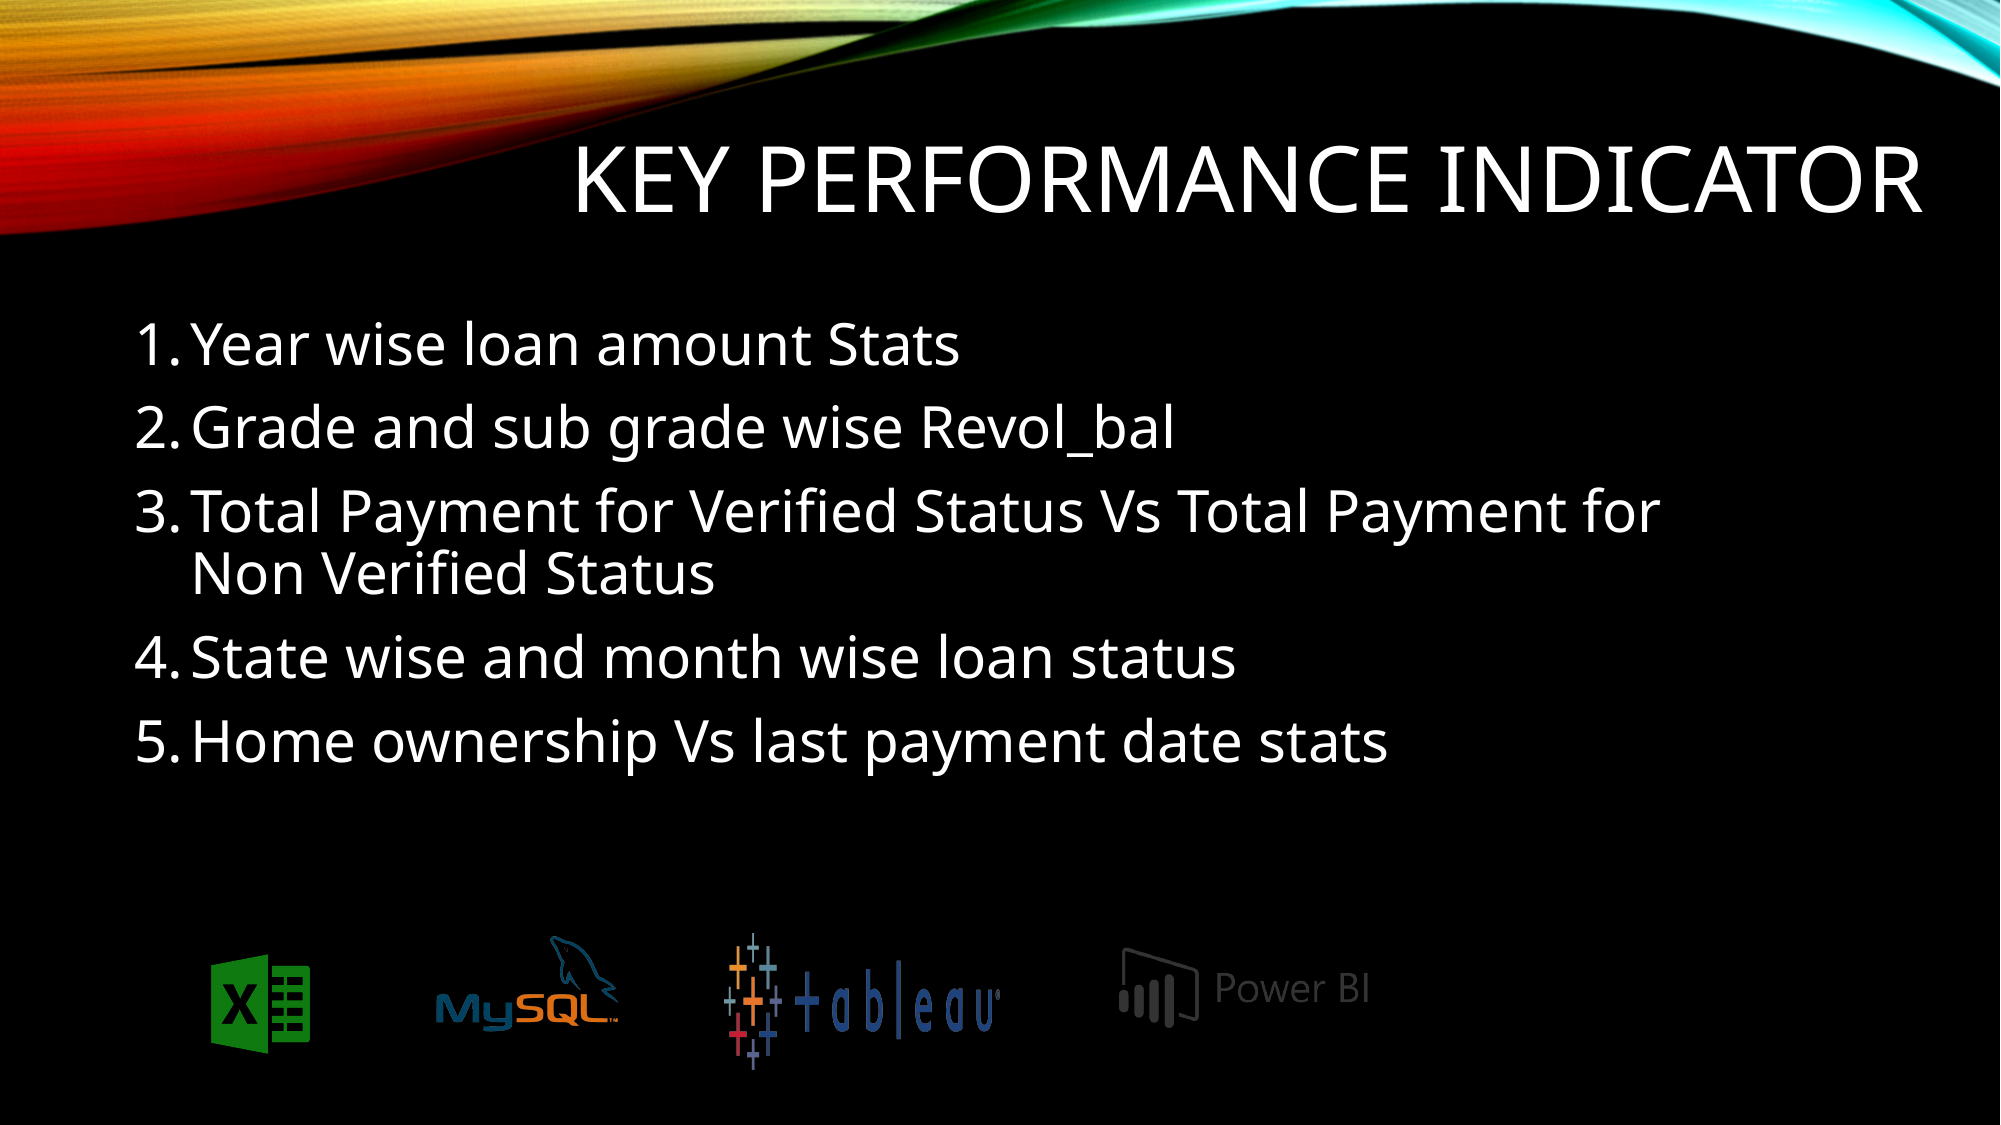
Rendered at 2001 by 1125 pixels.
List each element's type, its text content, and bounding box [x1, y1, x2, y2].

picture [210, 954, 311, 1054]
picture [435, 917, 618, 1054]
picture [0, 0, 2000, 237]
picture [1103, 917, 1383, 1058]
list Year wise loan amount Stats Grade and sub grade wise Revol_bal Total Payment for Verified Status Vs Total Payment for Non Verified Status State wise and month wise loan status Home ownership Vs last payment date stats [119, 307, 1782, 934]
picture [724, 933, 1001, 1070]
title KEY PERFORMANCE INDICATOR [310, 91, 1941, 274]
